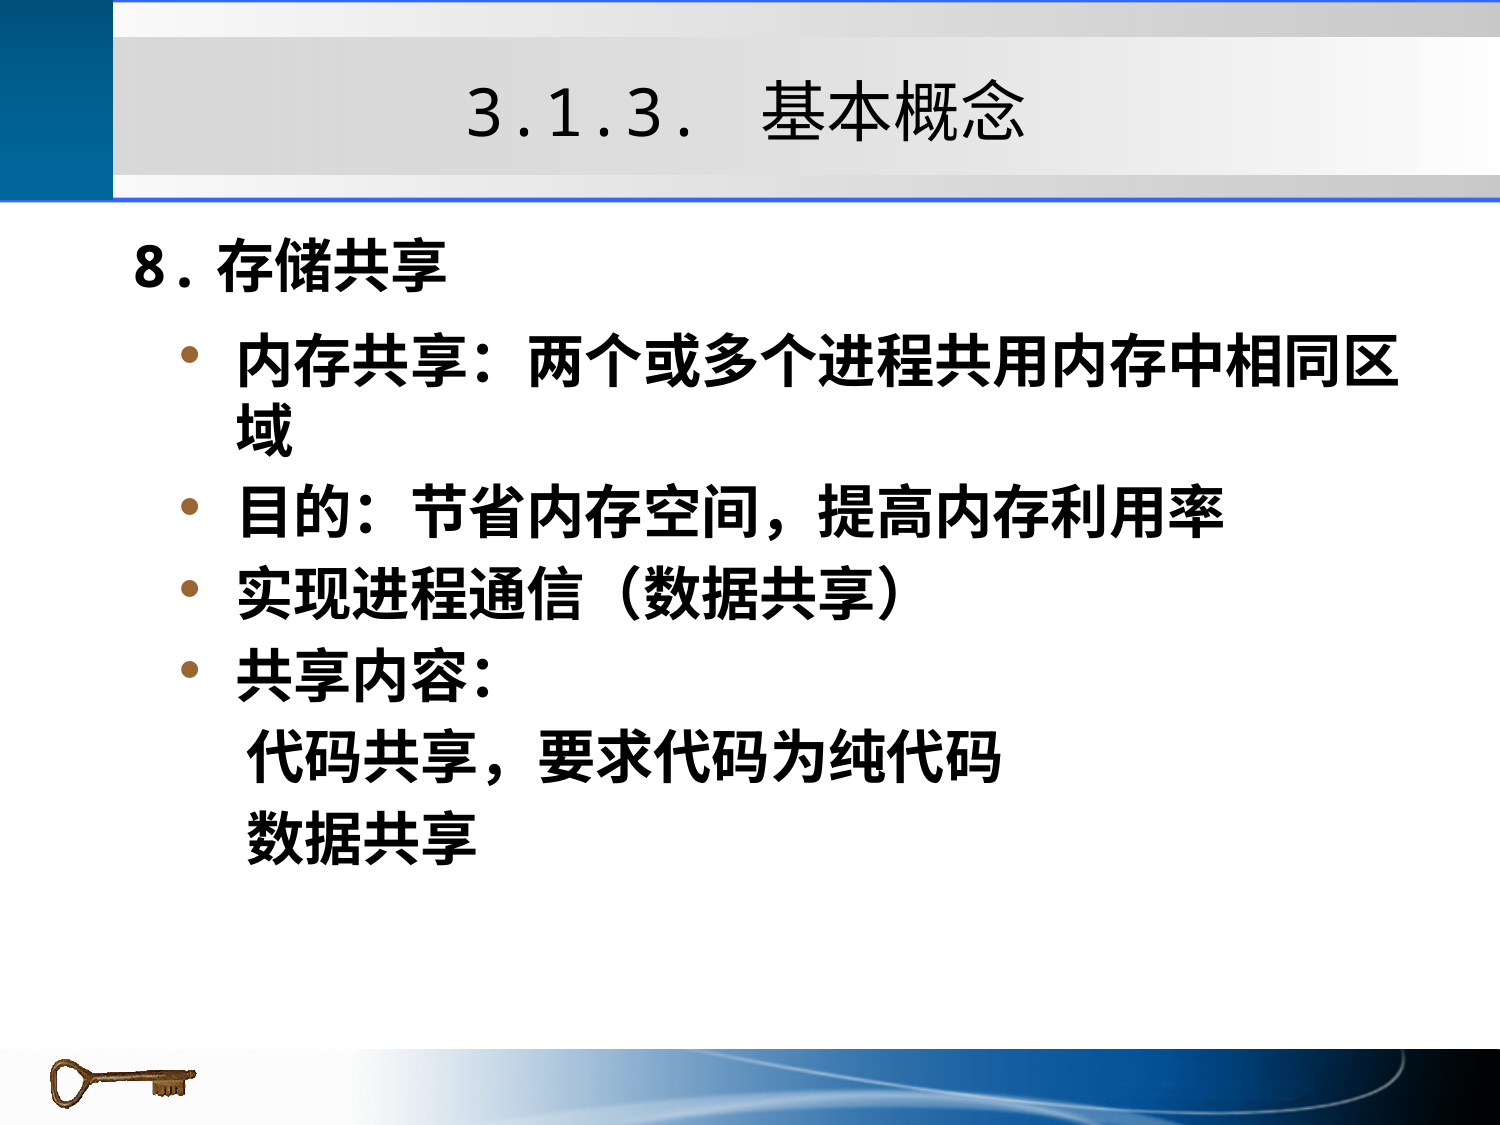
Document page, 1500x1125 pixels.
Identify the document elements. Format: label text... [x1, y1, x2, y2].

list 内存共享：两个或多个进程共用内存中相同区域 目的：节省内存空间，提高内存利用率 实现进程通信（数据共享） 共享内容： 代码共享，要求代码为纯代码 数据共享 [163, 316, 1429, 1080]
picture [0, 1037, 1500, 1125]
title 8.存储共享 [116, 210, 1287, 318]
text_box 3.1.3. 基本概念 [449, 62, 1042, 157]
